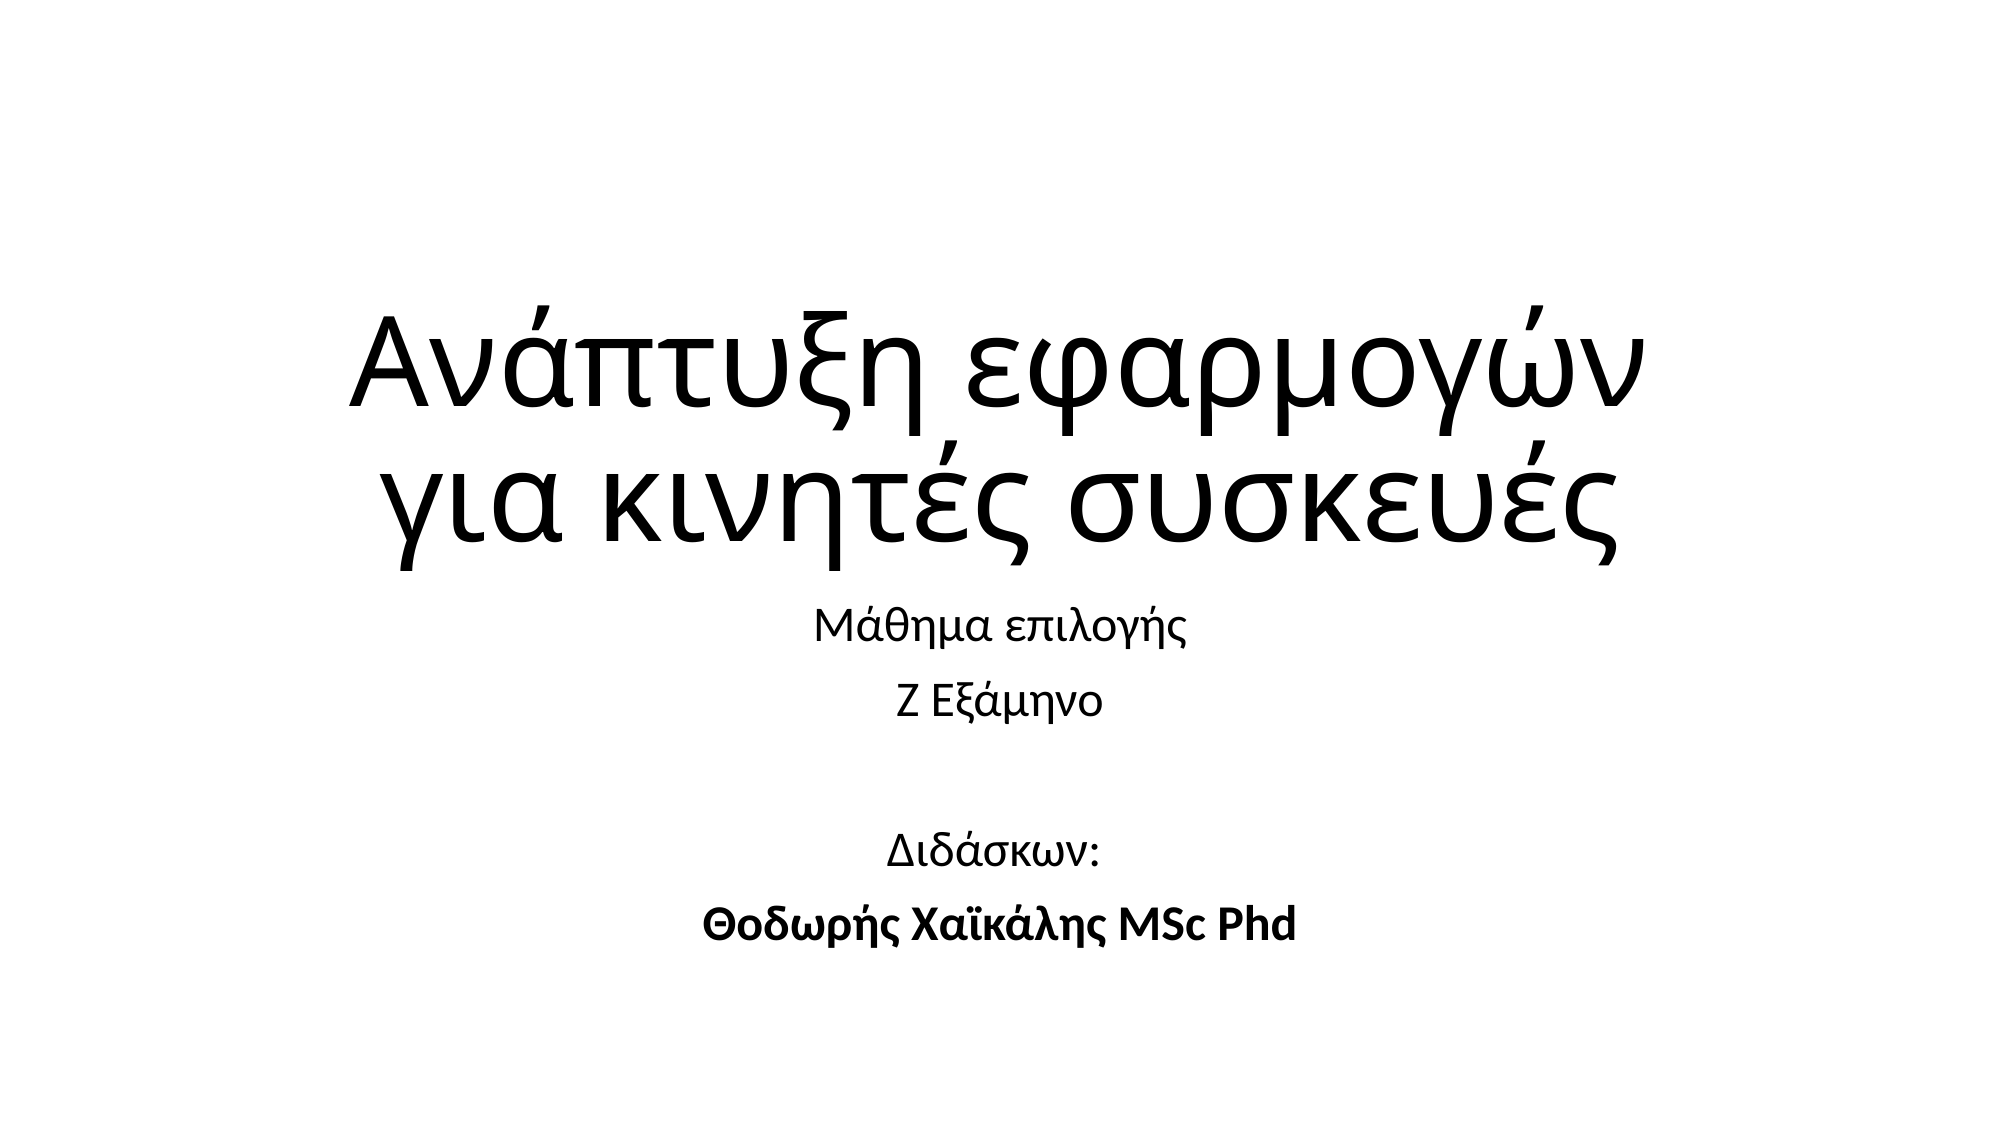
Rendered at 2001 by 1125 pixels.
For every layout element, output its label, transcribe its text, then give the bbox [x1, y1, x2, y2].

title Ανάπτυξη εφαρμογών για κινητές συσκευές [249, 184, 1750, 576]
subtitle Μάθημα επιλογής Ζ Εξάμηνο Διδάσκων: Θοδωρής Χαϊκάλης MSc Phd [249, 590, 1750, 995]
